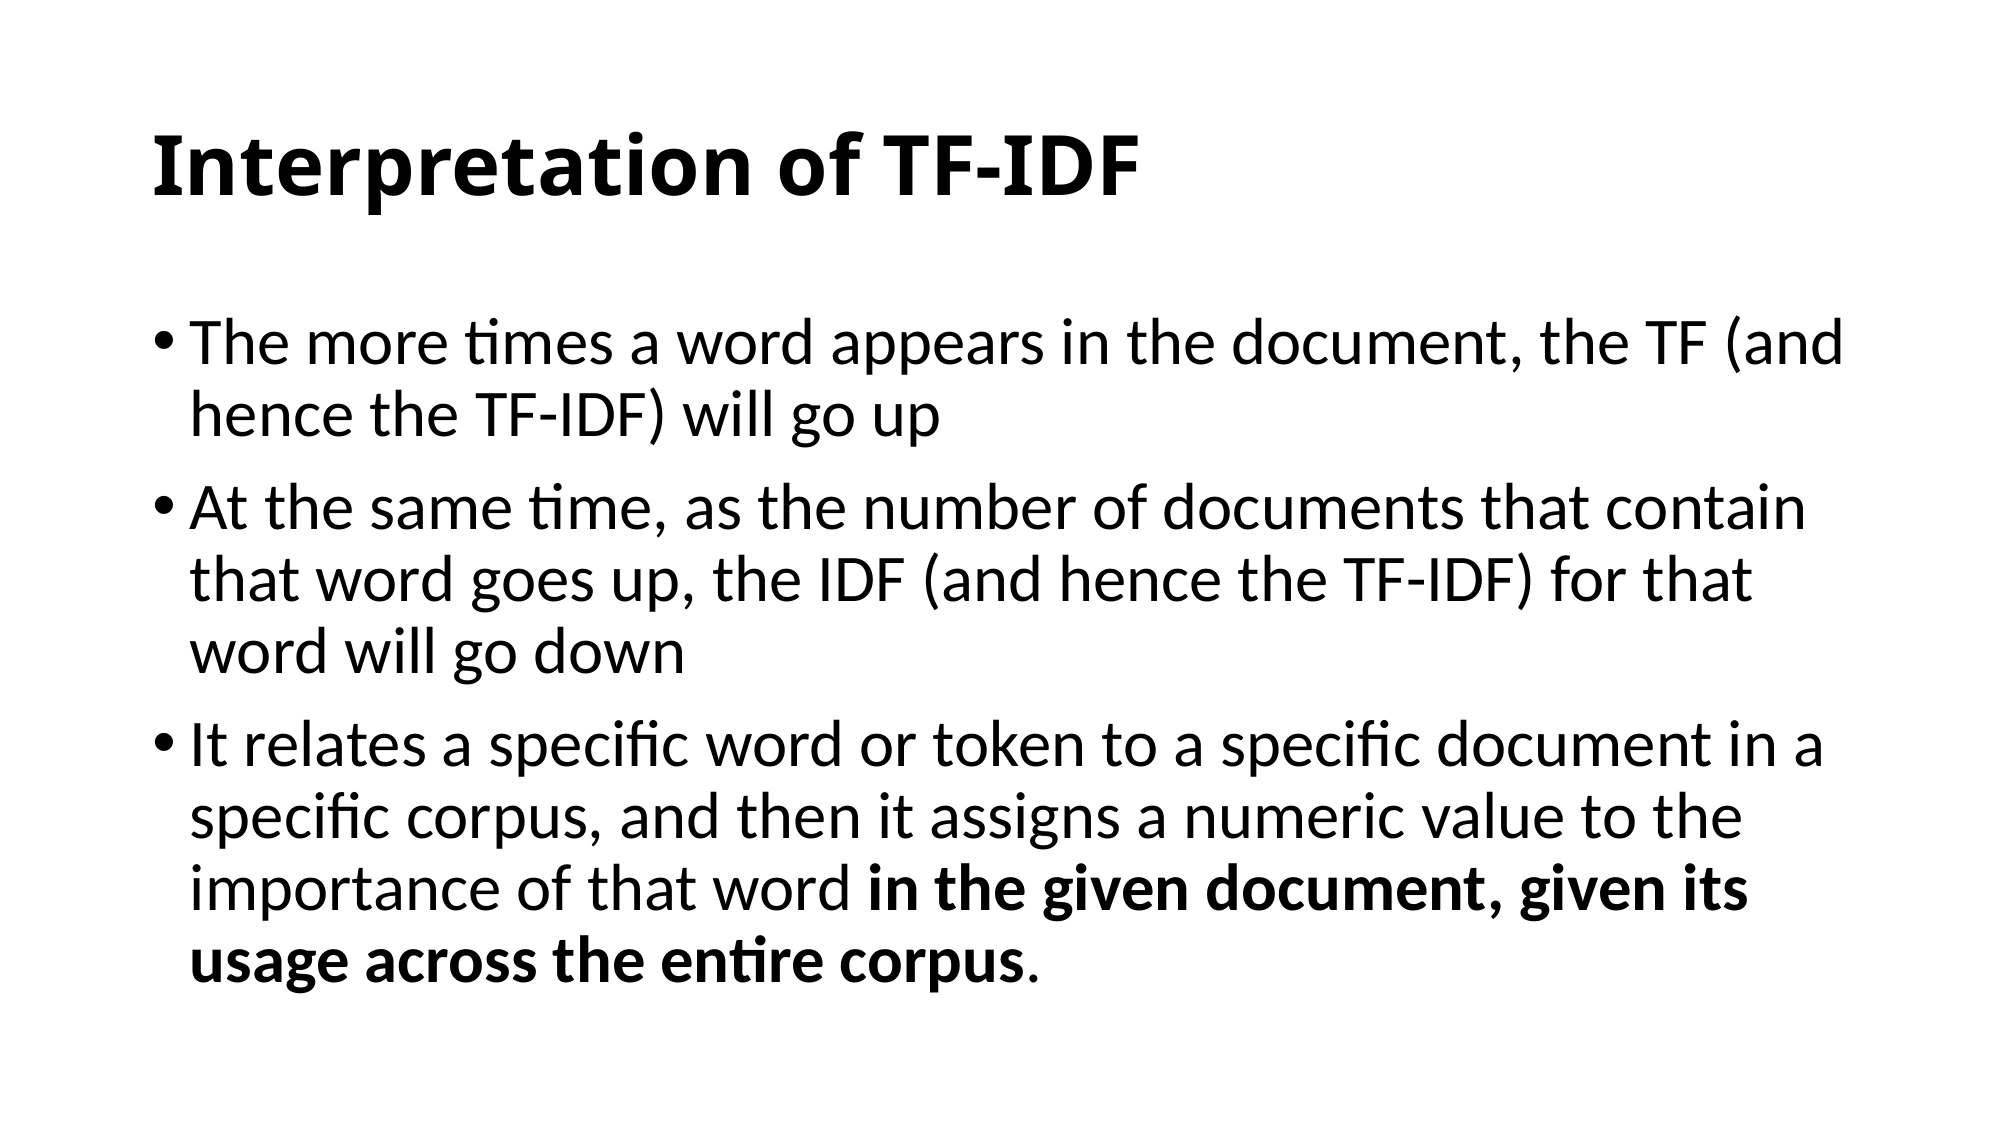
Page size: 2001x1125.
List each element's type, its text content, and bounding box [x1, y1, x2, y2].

title Interpretation of TF-IDF [137, 59, 1863, 278]
list The more times a word appears in the document, the TF (and hence the TF-IDF) will go up At the same time, as the number of documents that contain that word goes up, the IDF (and hence the TF-IDF) for that word will go down It relates a specific word or token to a specific document in a specific corpus, and then it assigns a numeric value to the importance of that word in the given document, given its usage across the entire corpus. [137, 299, 1863, 1014]
